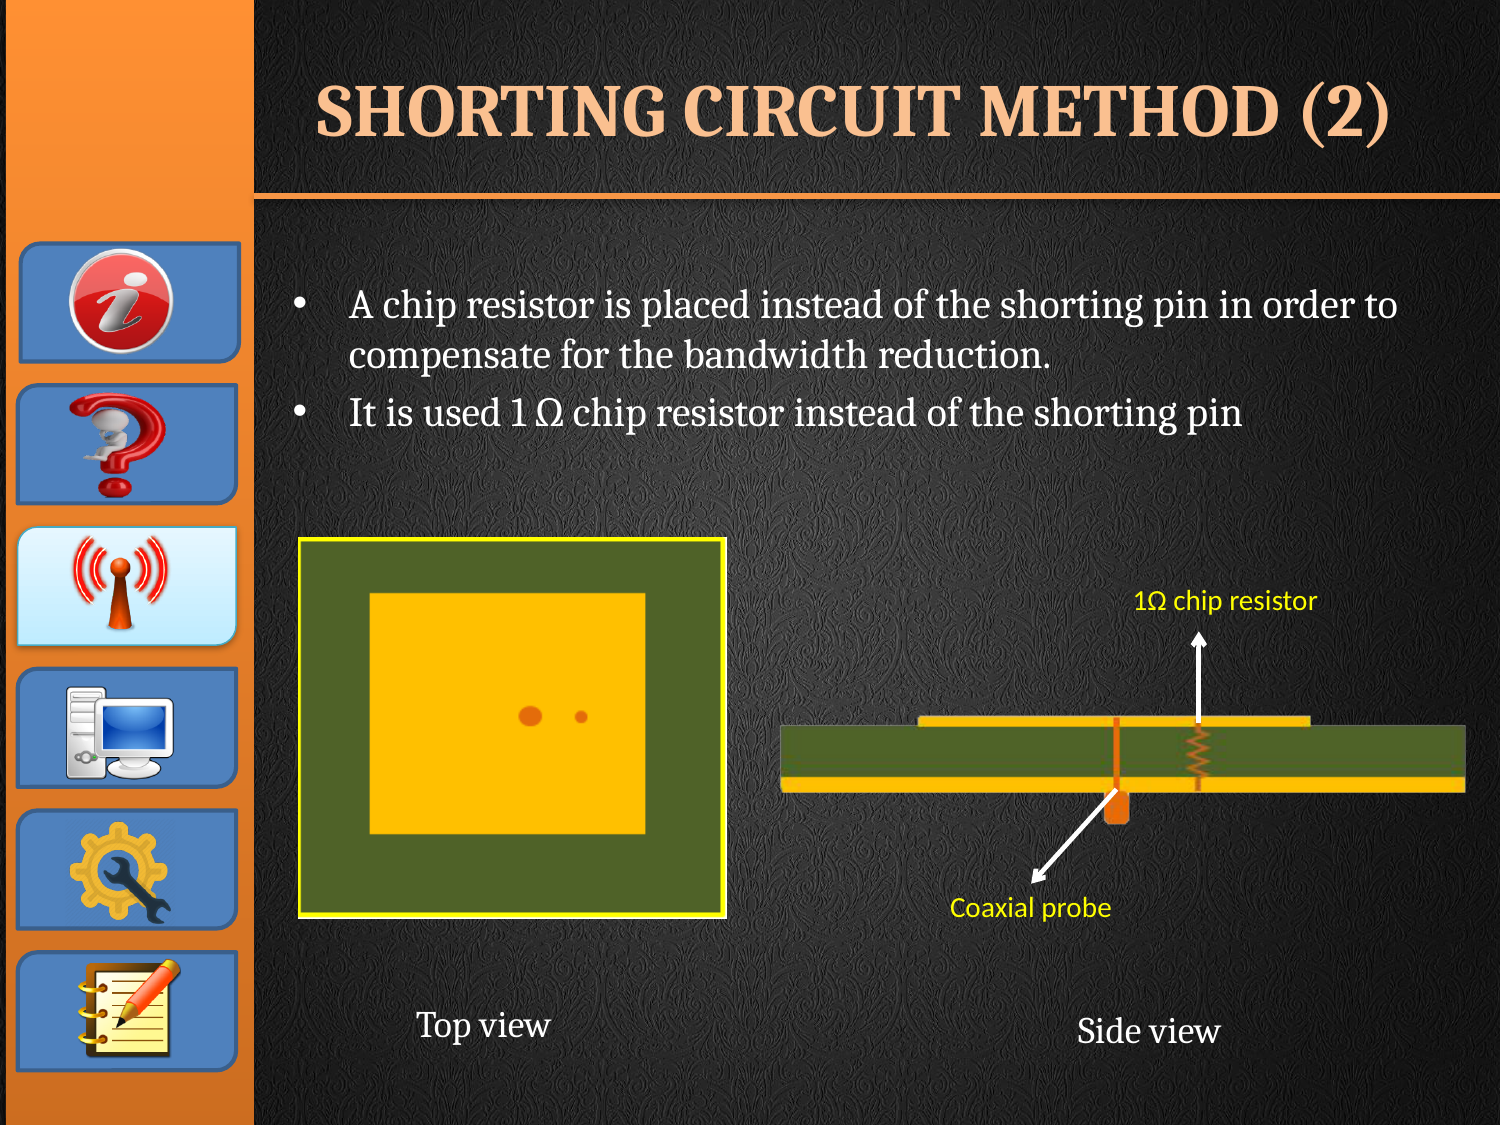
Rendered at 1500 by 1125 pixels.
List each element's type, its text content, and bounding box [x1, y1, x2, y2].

text_box [196, 241, 242, 364]
text_box A chip resistor is placed instead of the shorting pin in order to compensate for the bandwidth reduction. It is used 1 Ω chip resistor instead of the shorting pin [277, 269, 1424, 1012]
picture [78, 956, 182, 1059]
text_box [183, 383, 239, 506]
text_box Coaxial probe [935, 891, 1127, 932]
text_box [16, 526, 237, 646]
text_box [18, 241, 43, 364]
picture [255, 0, 1500, 193]
text_box [15, 383, 53, 506]
picture [52, 385, 183, 504]
text_box [15, 950, 239, 1073]
text_box Top view [401, 992, 567, 1053]
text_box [1030, 788, 1117, 884]
text_box [15, 666, 239, 789]
picture [0, 0, 5, 1125]
picture [48, 231, 191, 374]
picture [255, 199, 1500, 1125]
picture [69, 531, 172, 634]
text_box 1Ω chip resistor [1117, 574, 1334, 624]
picture [64, 817, 176, 929]
picture [64, 676, 175, 788]
text_box Side view [1063, 998, 1237, 1059]
text_box [5, 0, 255, 1125]
text_box SHORTING CIRCUIT METHOD (2) [303, 54, 1411, 160]
text_box [15, 808, 239, 931]
